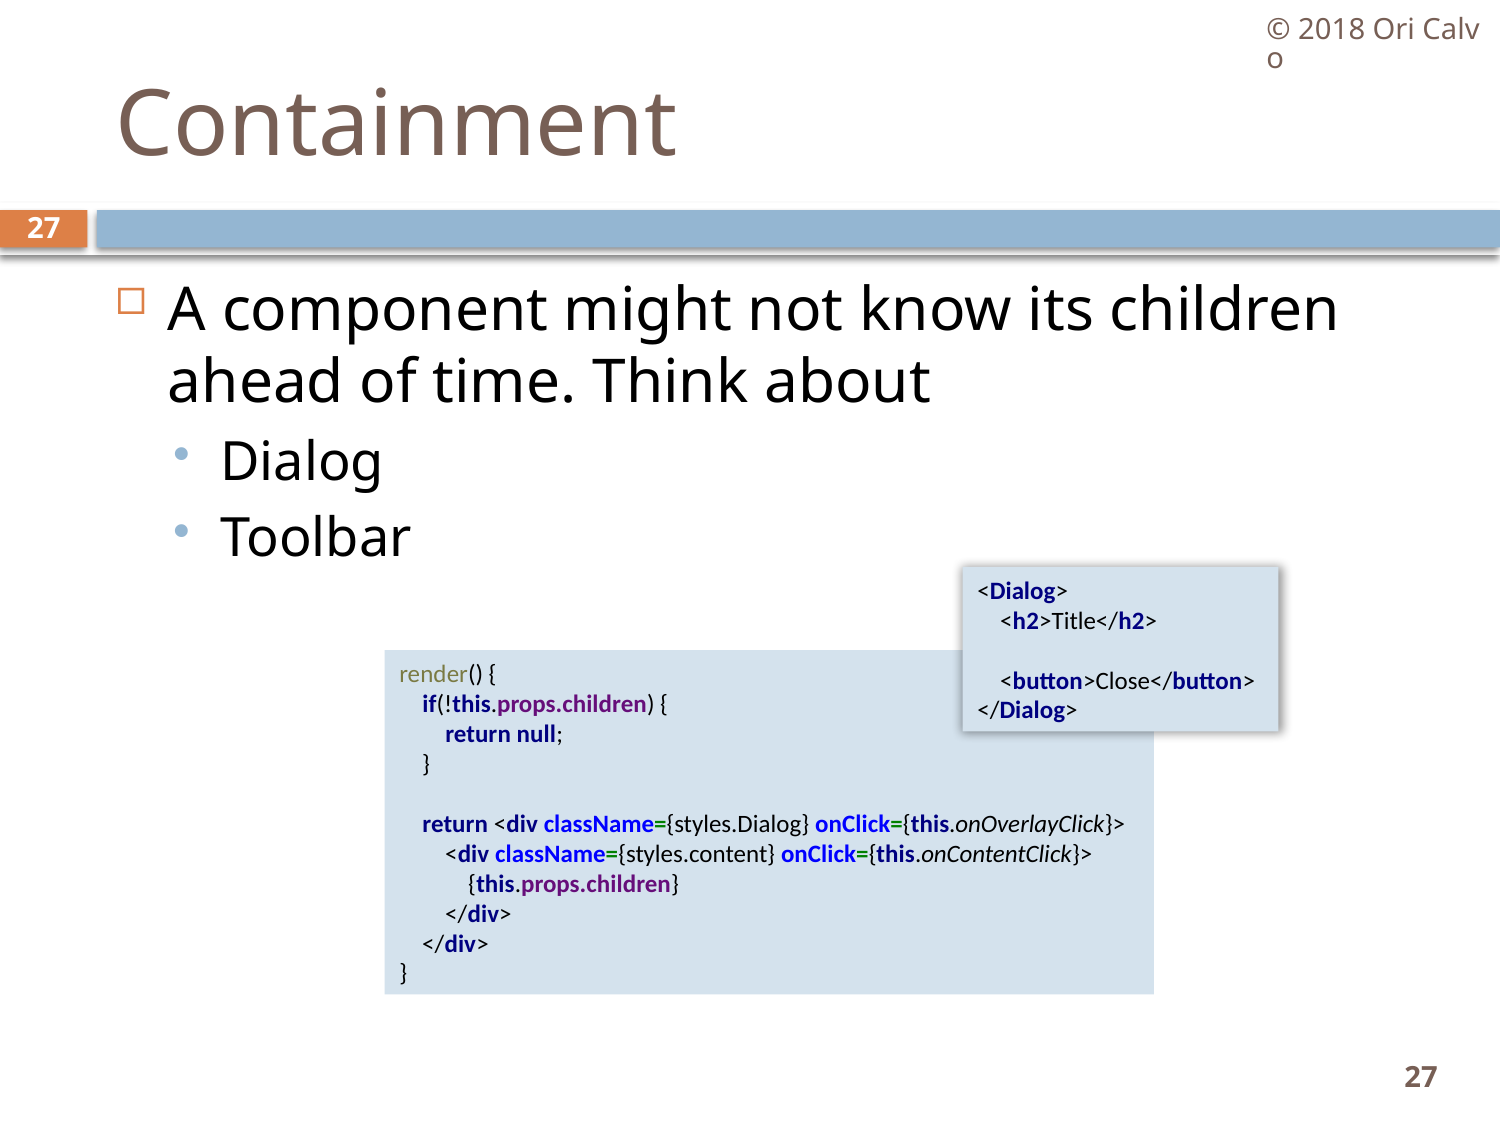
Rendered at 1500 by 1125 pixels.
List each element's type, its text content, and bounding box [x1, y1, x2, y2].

text_box render() { if(!this.props.children) { return null; } return <div className={styles.Dialog} onClick={this.onOverlayClick}> <div className={styles.content} onClick={this.onContentClick}> {this.props.children} </div> </div> } [384, 650, 1154, 995]
list A component might not know its children ahead of time. Think about Dialog Toolbar [100, 262, 1438, 1000]
footer © 2018 Ori Calvo [1251, 0, 1500, 60]
text_box <Dialog> <h2>Title</h2> <button>Close</button> </Dialog> [962, 566, 1279, 732]
slide_number 27 [0, 208, 88, 249]
title Containment [100, 37, 1438, 200]
